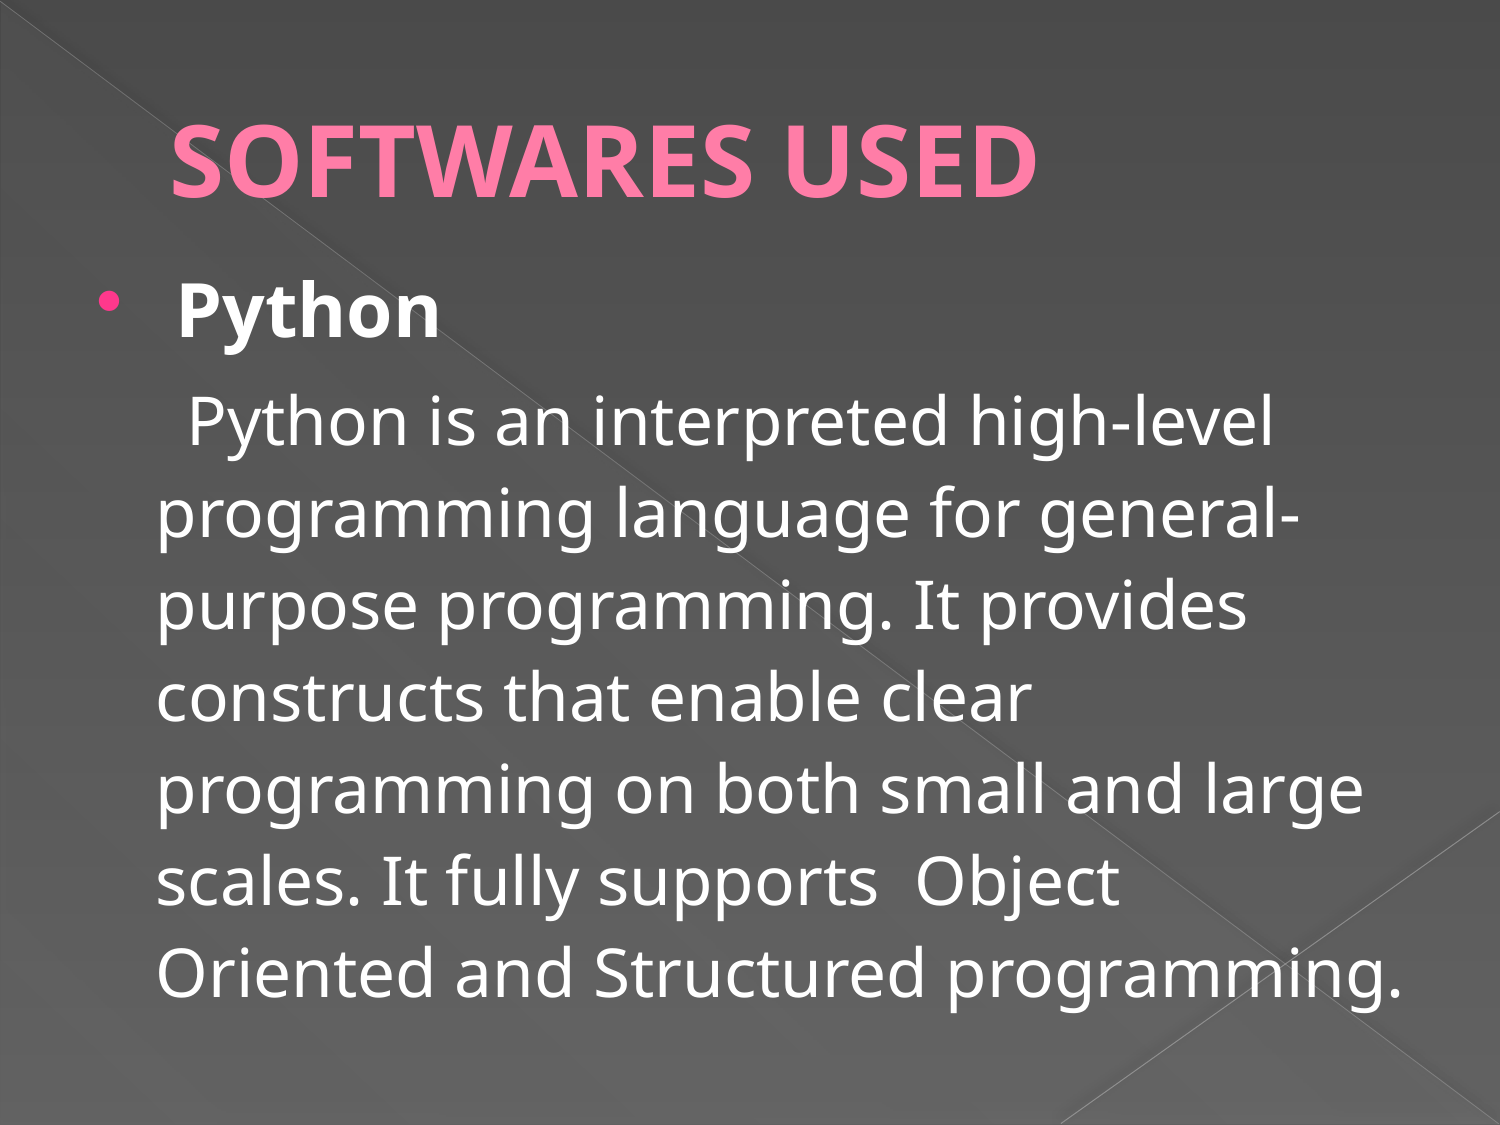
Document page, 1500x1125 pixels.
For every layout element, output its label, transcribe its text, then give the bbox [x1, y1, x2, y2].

list Python Python is an interpreted high-level programming language for general-purpose programming. It provides constructs that enable clear programming on both small and large scales. It fully supports Object Oriented and Structured programming. [75, 249, 1425, 1059]
title SOFTWARES USED [75, 43, 1425, 249]
